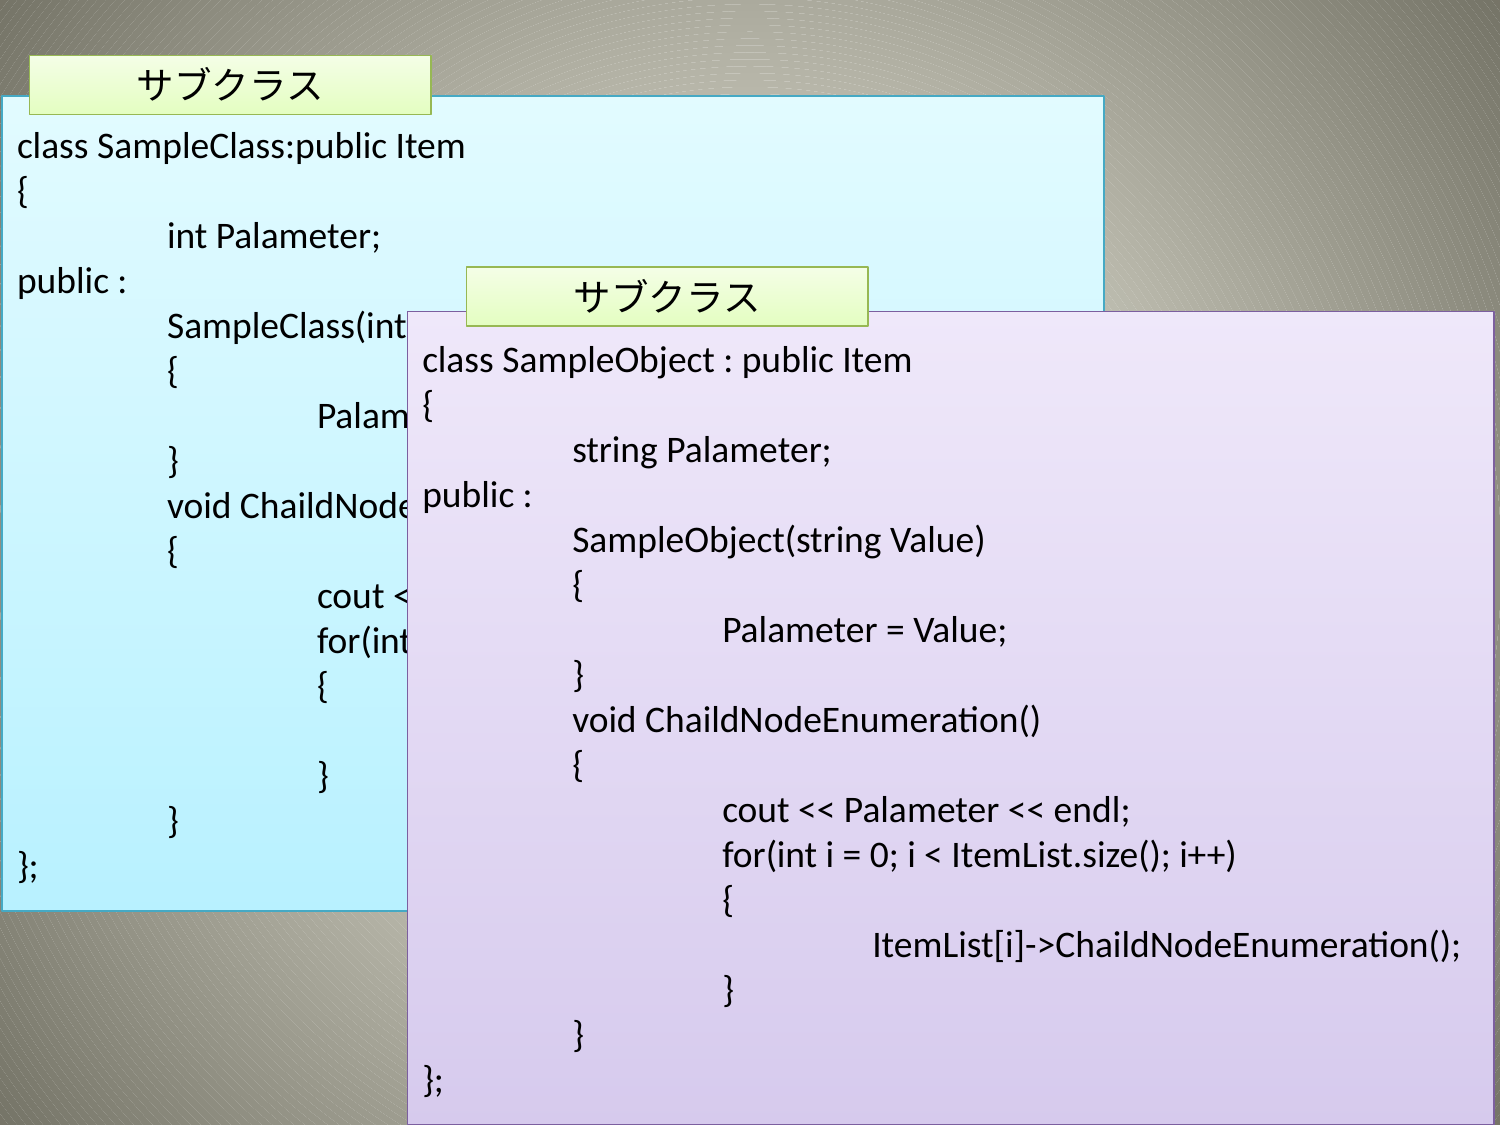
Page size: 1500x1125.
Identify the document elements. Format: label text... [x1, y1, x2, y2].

text_box class SampleClass:public Item { int Palameter; public : SampleClass(int Value) { Palameter = Value; } void ChaildNodeEnumeration() { cout << Palameter << endl; for(int i = 0; i < ItemList.size(); i++) { ItemList[i]->ChaildNodeEnumeration(); } } }; [2, 95, 1105, 911]
text_box サブクラス [466, 267, 869, 327]
text_box class SampleObject : public Item { string Palameter; public : SampleObject(string Value) { Palameter = Value; } void ChaildNodeEnumeration() { cout << Palameter << endl; for(int i = 0; i < ItemList.size(); i++) { ItemList[i]->ChaildNodeEnumeration(); } } }; [407, 311, 1495, 1125]
text_box サブクラス [29, 55, 432, 115]
title 実装 [75, 45, 1425, 233]
